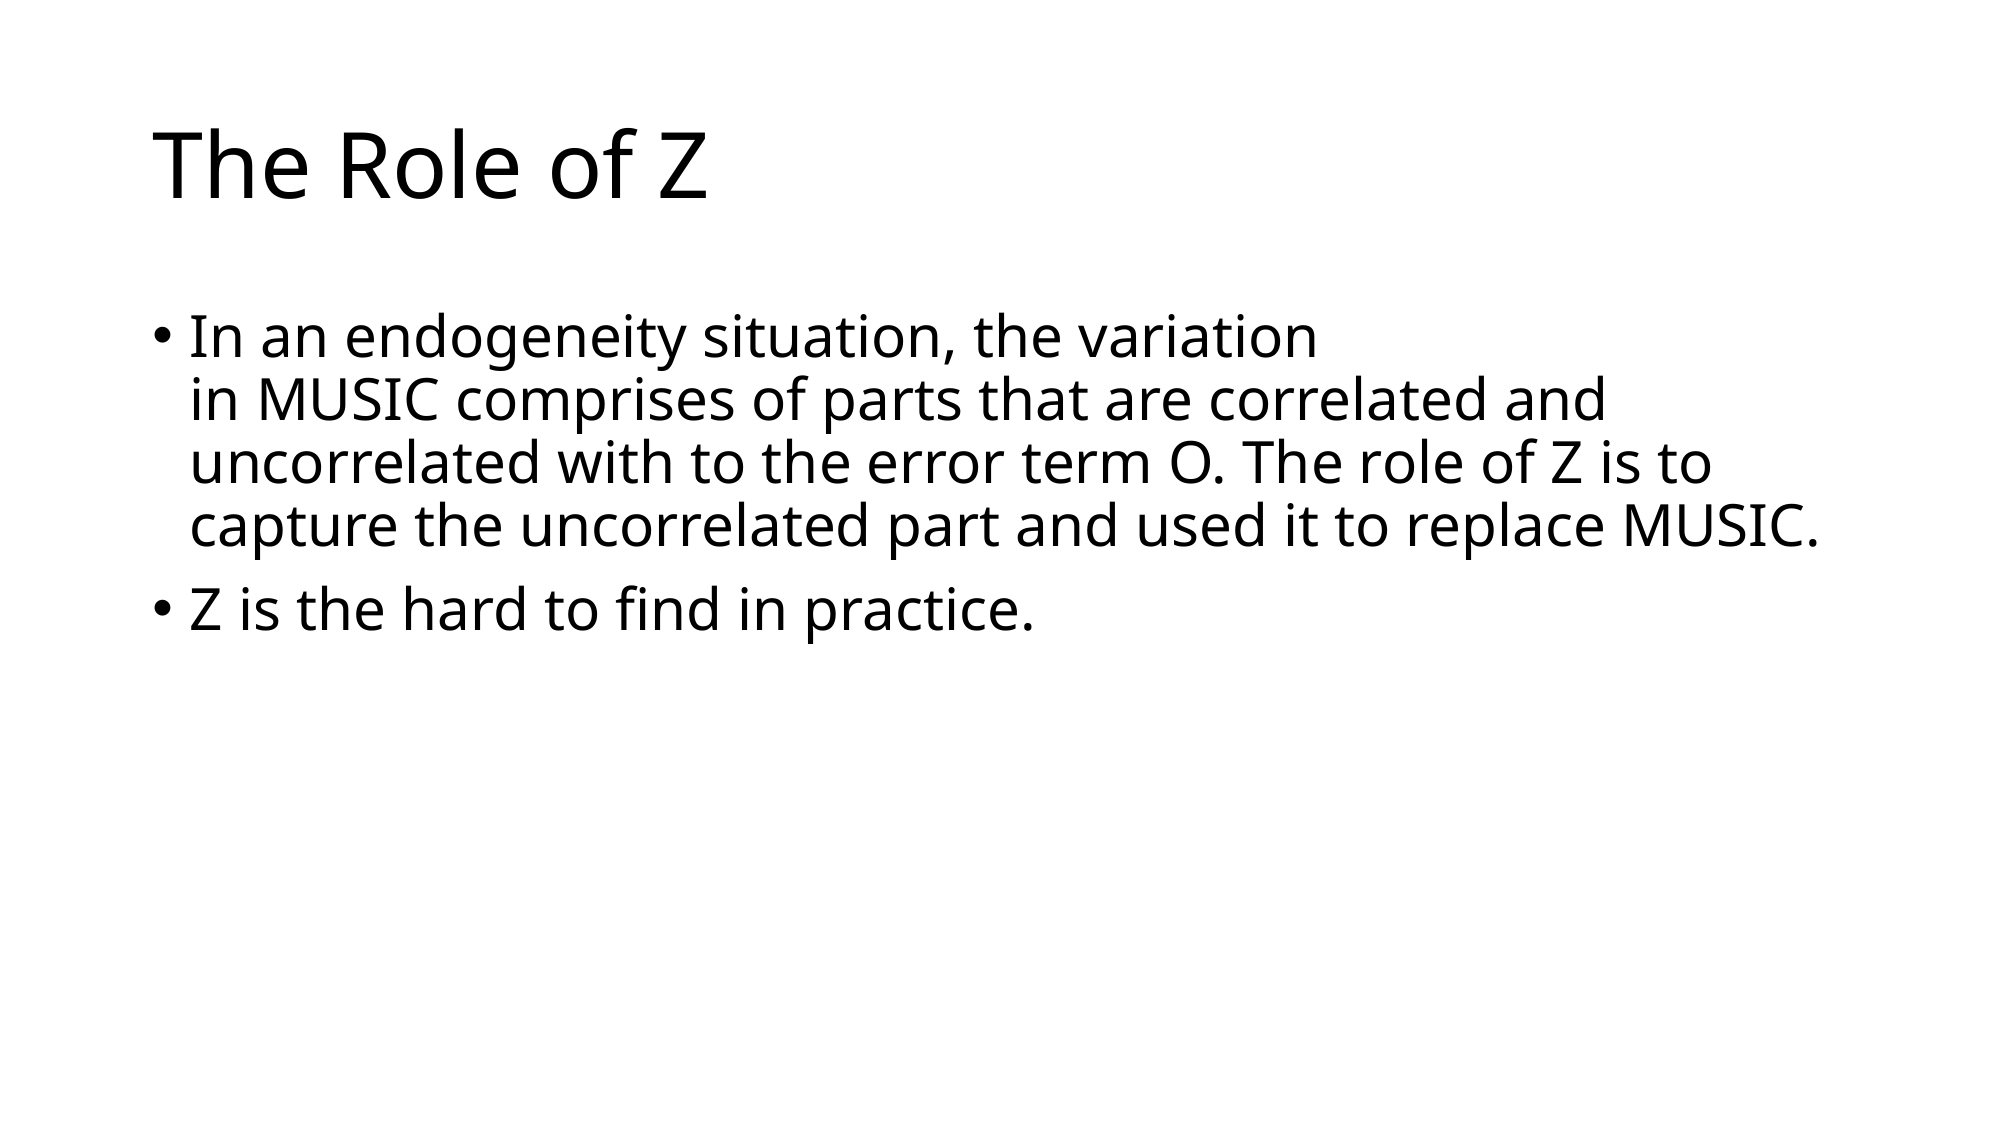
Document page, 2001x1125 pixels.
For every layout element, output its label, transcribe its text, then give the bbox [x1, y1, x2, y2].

list In an endogeneity situation, the variation in MUSIC comprises of parts that are correlated and uncorrelated with to the error term O. The role of Z is to capture the uncorrelated part and used it to replace MUSIC. Z is the hard to find in practice. [137, 299, 1863, 1014]
title The Role of Z [137, 59, 1863, 278]
